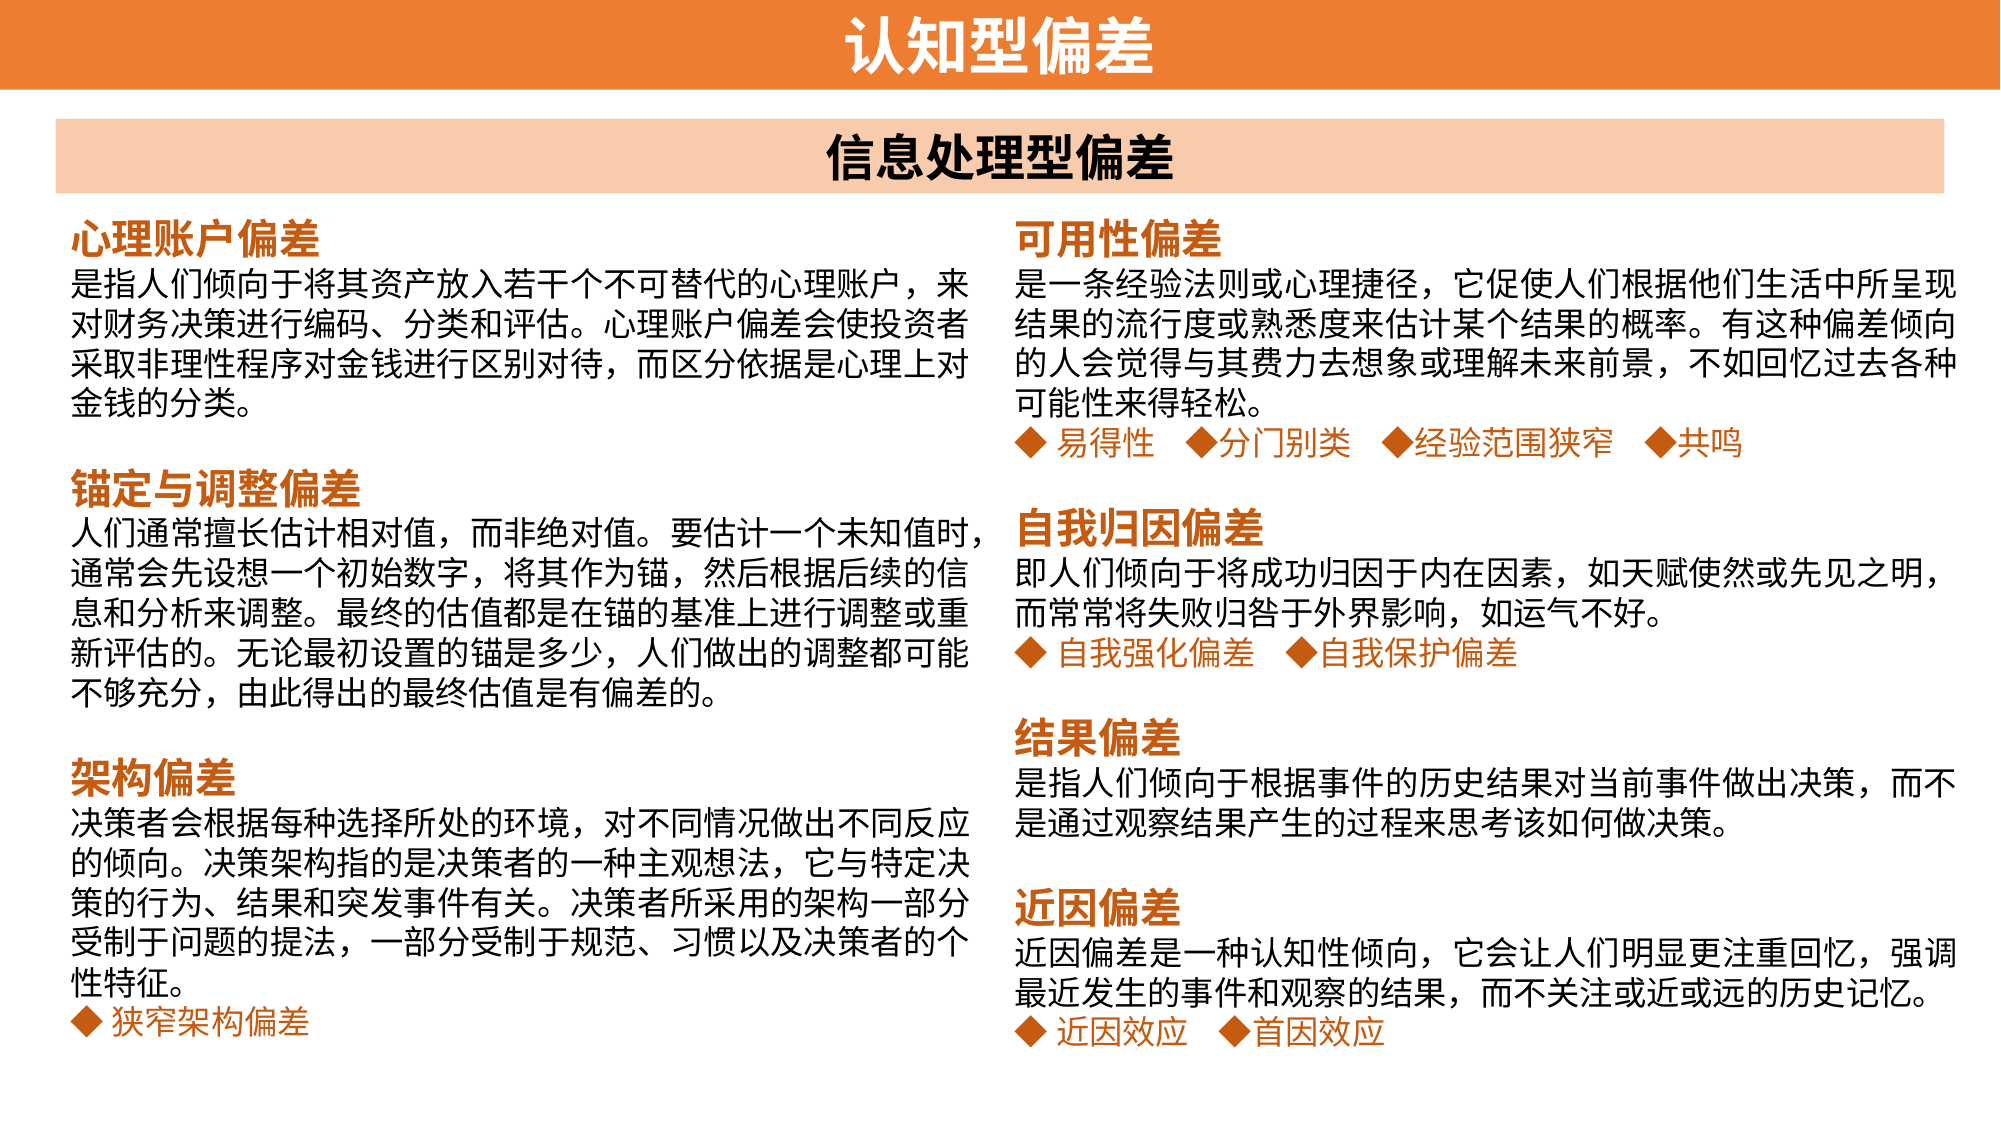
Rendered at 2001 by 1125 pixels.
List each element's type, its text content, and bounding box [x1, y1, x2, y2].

text_box 心理账户偏差 是指人们倾向于将其资产放入若干个不可替代的心理账户，来对财务决策进行编码、分类和评估。心理账户偏差会使投资者采取非理性程序对金钱进行区别对待，而区分依据是心理上对金钱的分类。 锚定与调整偏差 人们通常擅长估计相对值，而非绝对值。要估计一个未知值时，通常会先设想一个初始数字，将其作为锚，然后根据后续的信息和分析来调整。最终的估值都是在锚的基准上进行调整或重新评估的。无论最初设置的锚是多少，人们做出的调整都可能不够充分，由此得出的最终估值是有偏差的。 架构偏差 决策者会根据每种选择所处的环境，对不同情况做出不同反应的倾向。决策架构指的是决策者的一种主观想法，它与特定决策的行为、结果和突发事件有关。决策者所采用的架构一部分受制于问题的提法，一部分受制于规范、习惯以及决策者的个性特征。 ◆狭窄架构偏差 [55, 205, 986, 1049]
text_box 信息处理型偏差 [55, 118, 1945, 194]
text_box 可用性偏差 是一条经验法则或心理捷径，它促使人们根据他们生活中所呈现结果的流行度或熟悉度来估计某个结果的概率。有这种偏差倾向的人会觉得与其费力去想象或理解未来前景，不如回忆过去各种可能性来得轻松。 ◆易得性 ◆分门别类 ◆经验范围狭窄 ◆共鸣 自我归因偏差 即人们倾向于将成功归因于内在因素，如天赋使然或先见之明，而常常将失败归咎于外界影响，如运气不好。 ◆自我强化偏差 ◆自我保护偏差 结果偏差 是指人们倾向于根据事件的历史结果对当前事件做出决策，而不是通过观察结果产生的过程来思考该如何做决策。 近因偏差 近因偏差是一种认知性倾向，它会让人们明显更注重回忆，强调最近发生的事件和观察的结果，而不关注或近或远的历史记忆。 ◆近因效应 ◆首因效应 [999, 205, 1973, 1059]
text_box 认知型偏差 [0, 0, 2000, 90]
